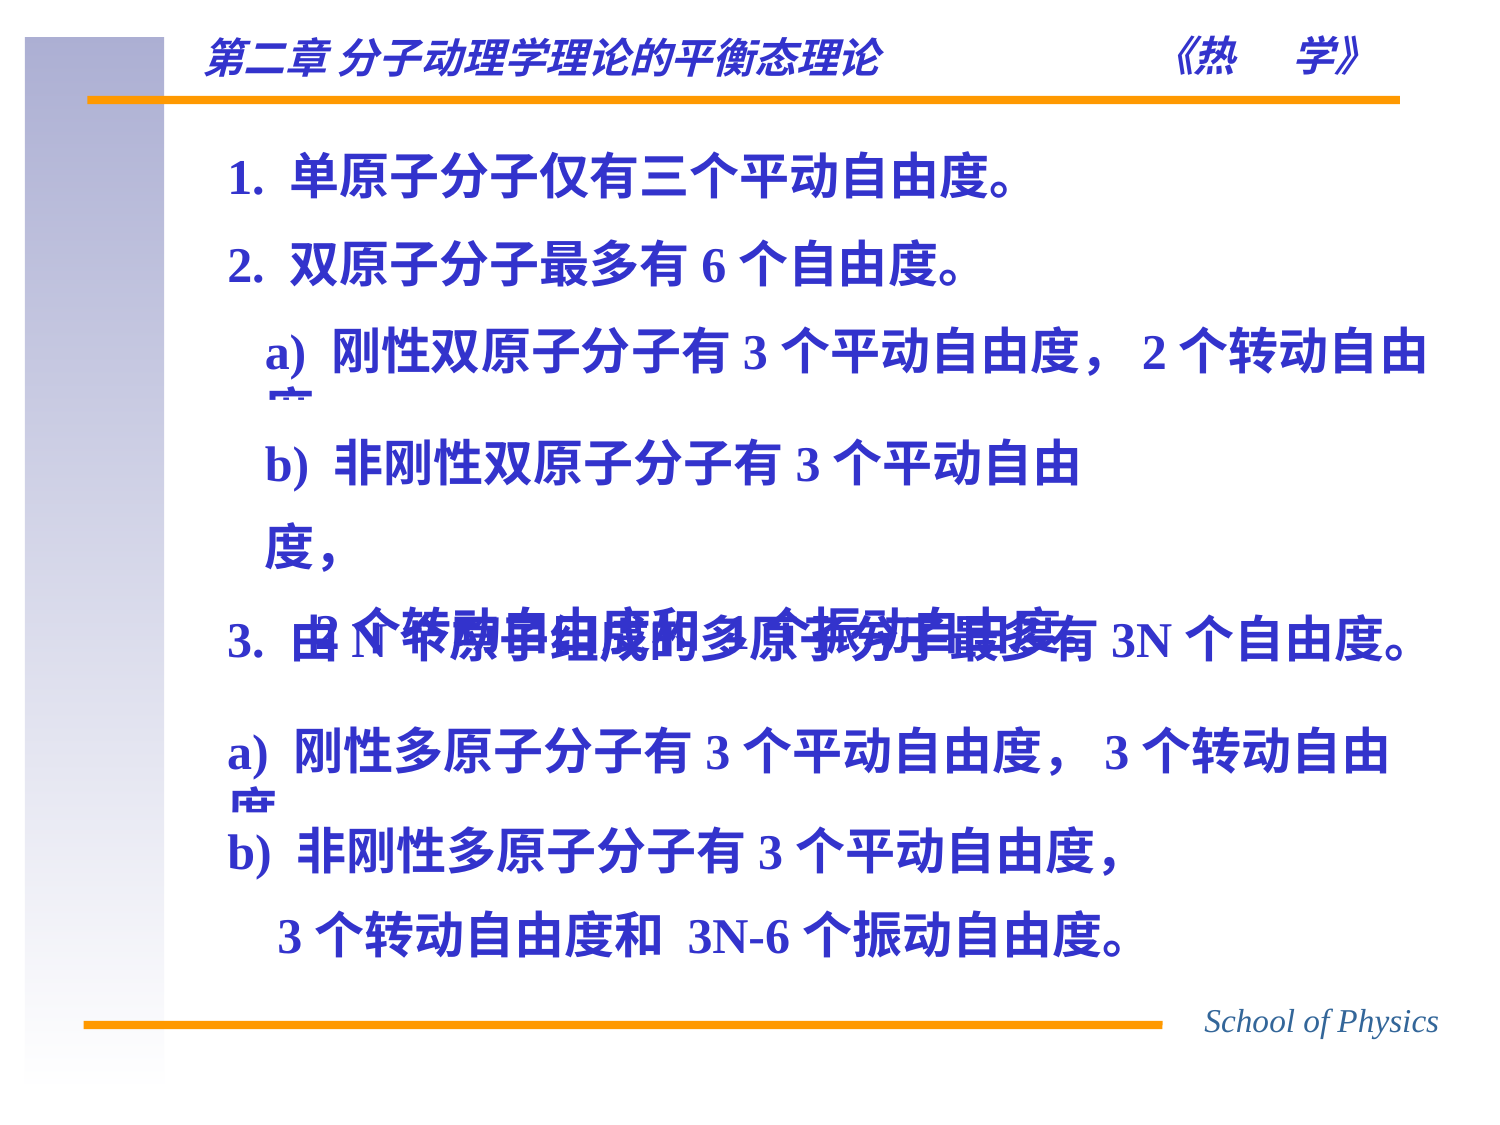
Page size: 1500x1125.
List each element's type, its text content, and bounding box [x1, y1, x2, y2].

text_box b) 非刚性双原子分子有3个平动自由度， 2个转动自由度和 1个振动自由度。 [249, 399, 1188, 575]
text_box 1. 单原子分子仅有三个平动自由度。 [212, 137, 1088, 213]
text_box b) 非刚性多原子分子有3个平动自由度， 3个转动自由度和 3N-6个振动自由度。 [212, 812, 1375, 988]
text_box 3. 由N个原子组成的多原子分子最多有3N个自由度。 [212, 599, 1500, 675]
text_box a) 刚性多原子分子有3个平动自由度，3个转动自由度。 [212, 712, 1500, 788]
text_box 2. 双原子分子最多有6个自由度。 [212, 224, 1075, 300]
text_box a) 刚性双原子分子有3个平动自由度，2个转动自由度。 [249, 312, 1500, 388]
